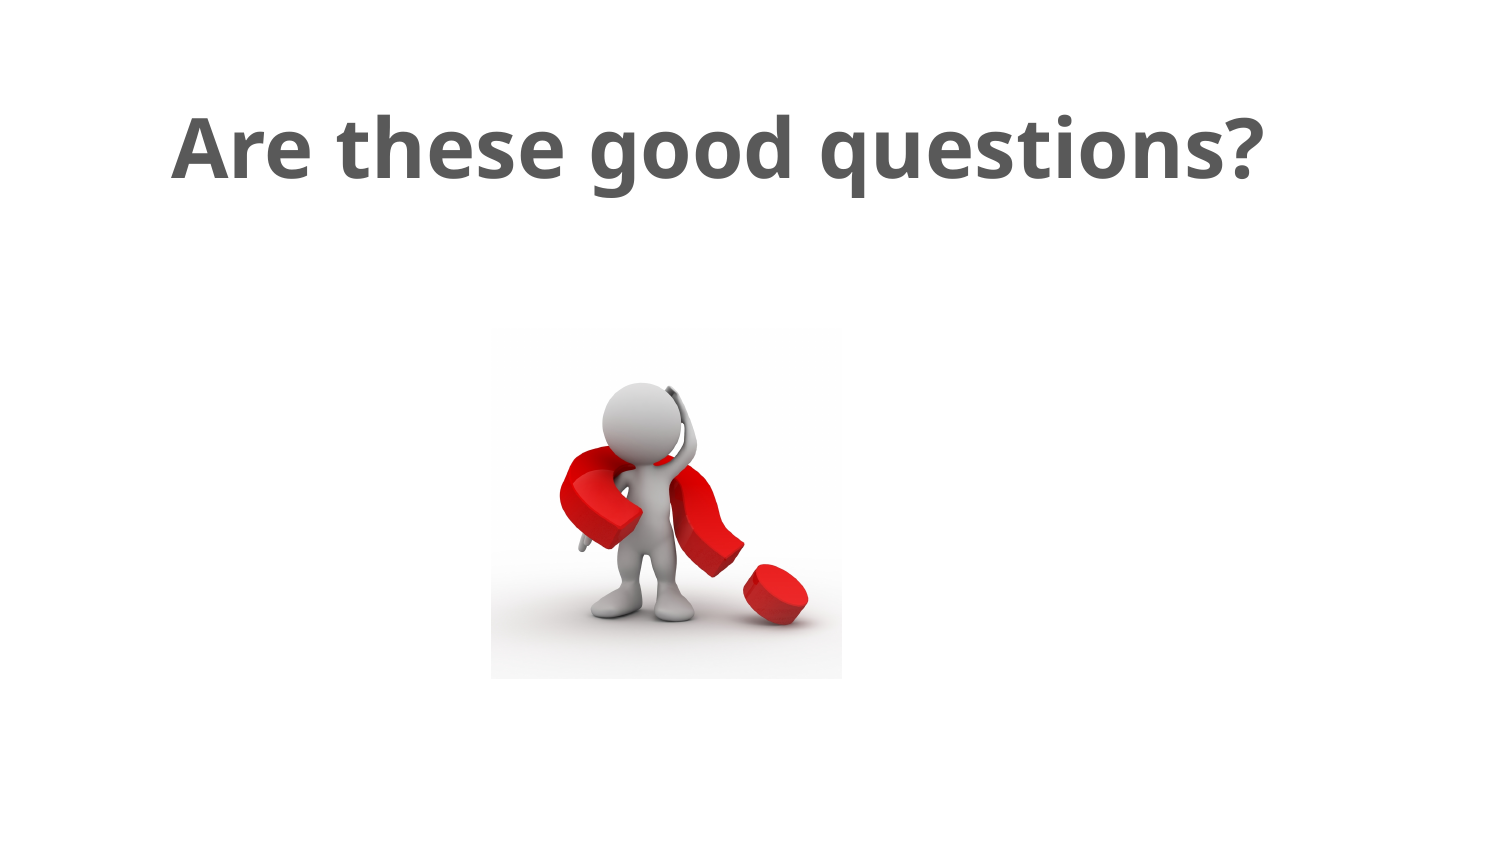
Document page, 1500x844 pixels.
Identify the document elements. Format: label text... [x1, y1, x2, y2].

picture [491, 327, 842, 679]
title Are these good questions? [34, 61, 1404, 230]
